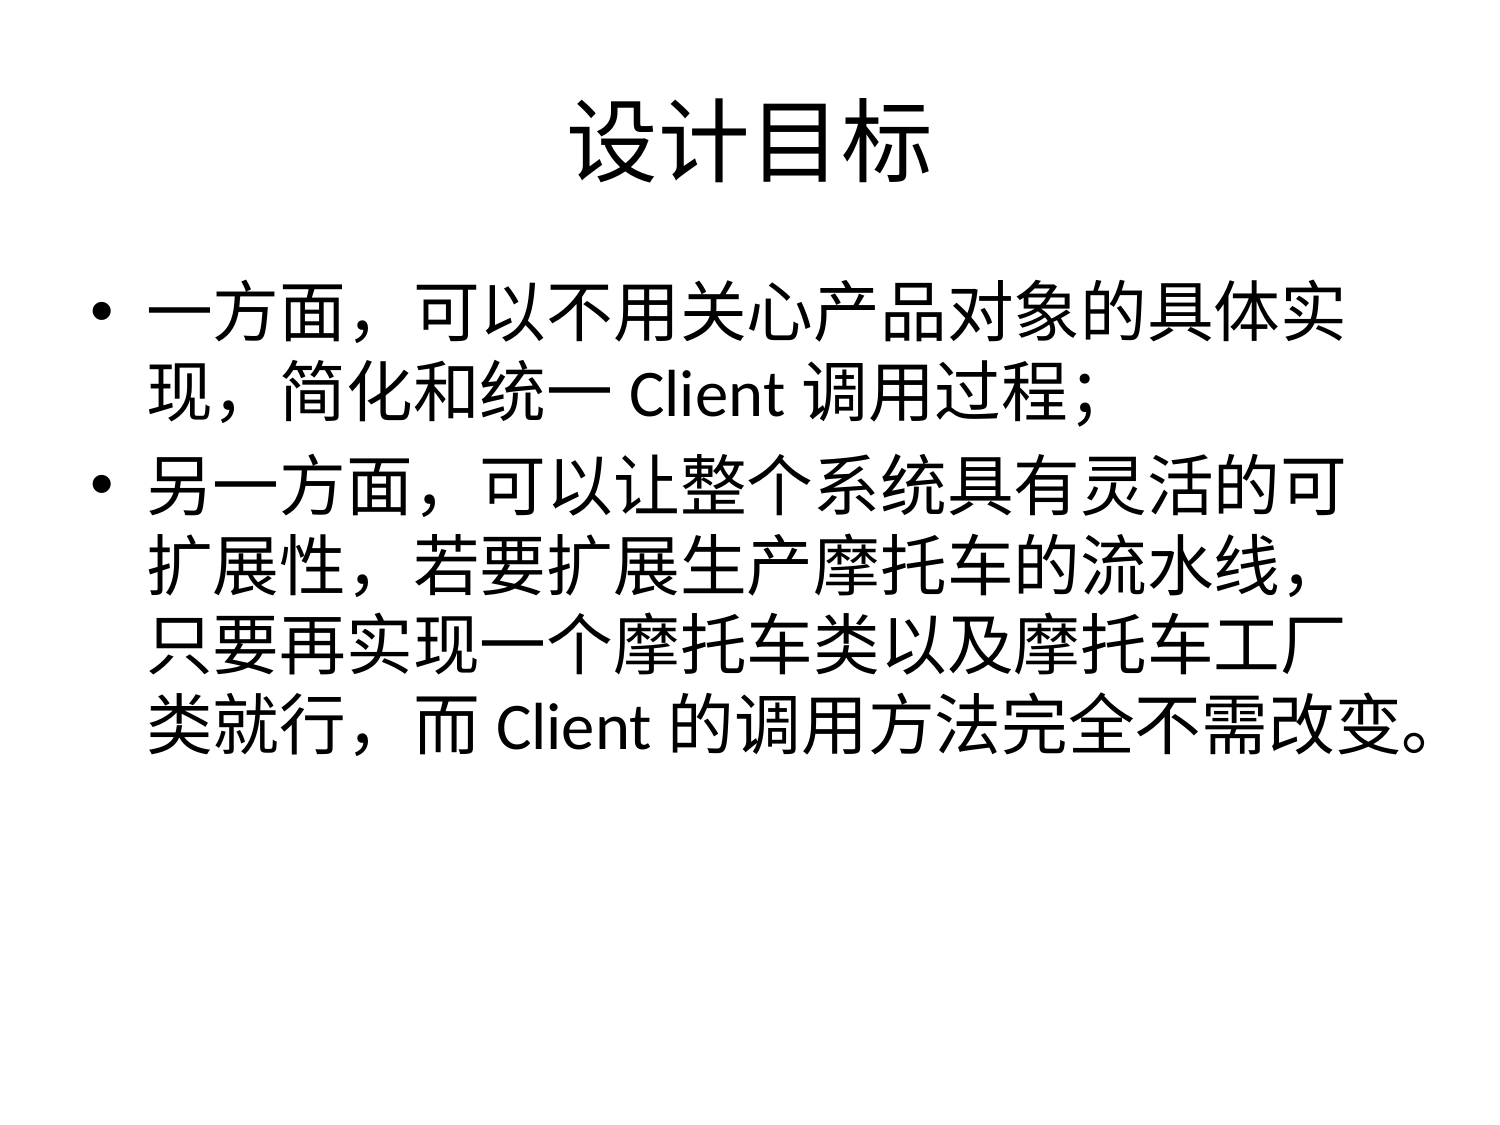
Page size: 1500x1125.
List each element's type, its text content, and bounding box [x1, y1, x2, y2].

title 设计目标 [75, 45, 1425, 233]
list 一方面，可以不用关心产品对象的具体实现，简化和统一Client调用过程； 另一方面，可以让整个系统具有灵活的可扩展性，若要扩展生产摩托车的流水线，只要再实现一个摩托车类以及摩托车工厂类就行，而Client的调用方法完全不需改变。 [75, 262, 1425, 1005]
